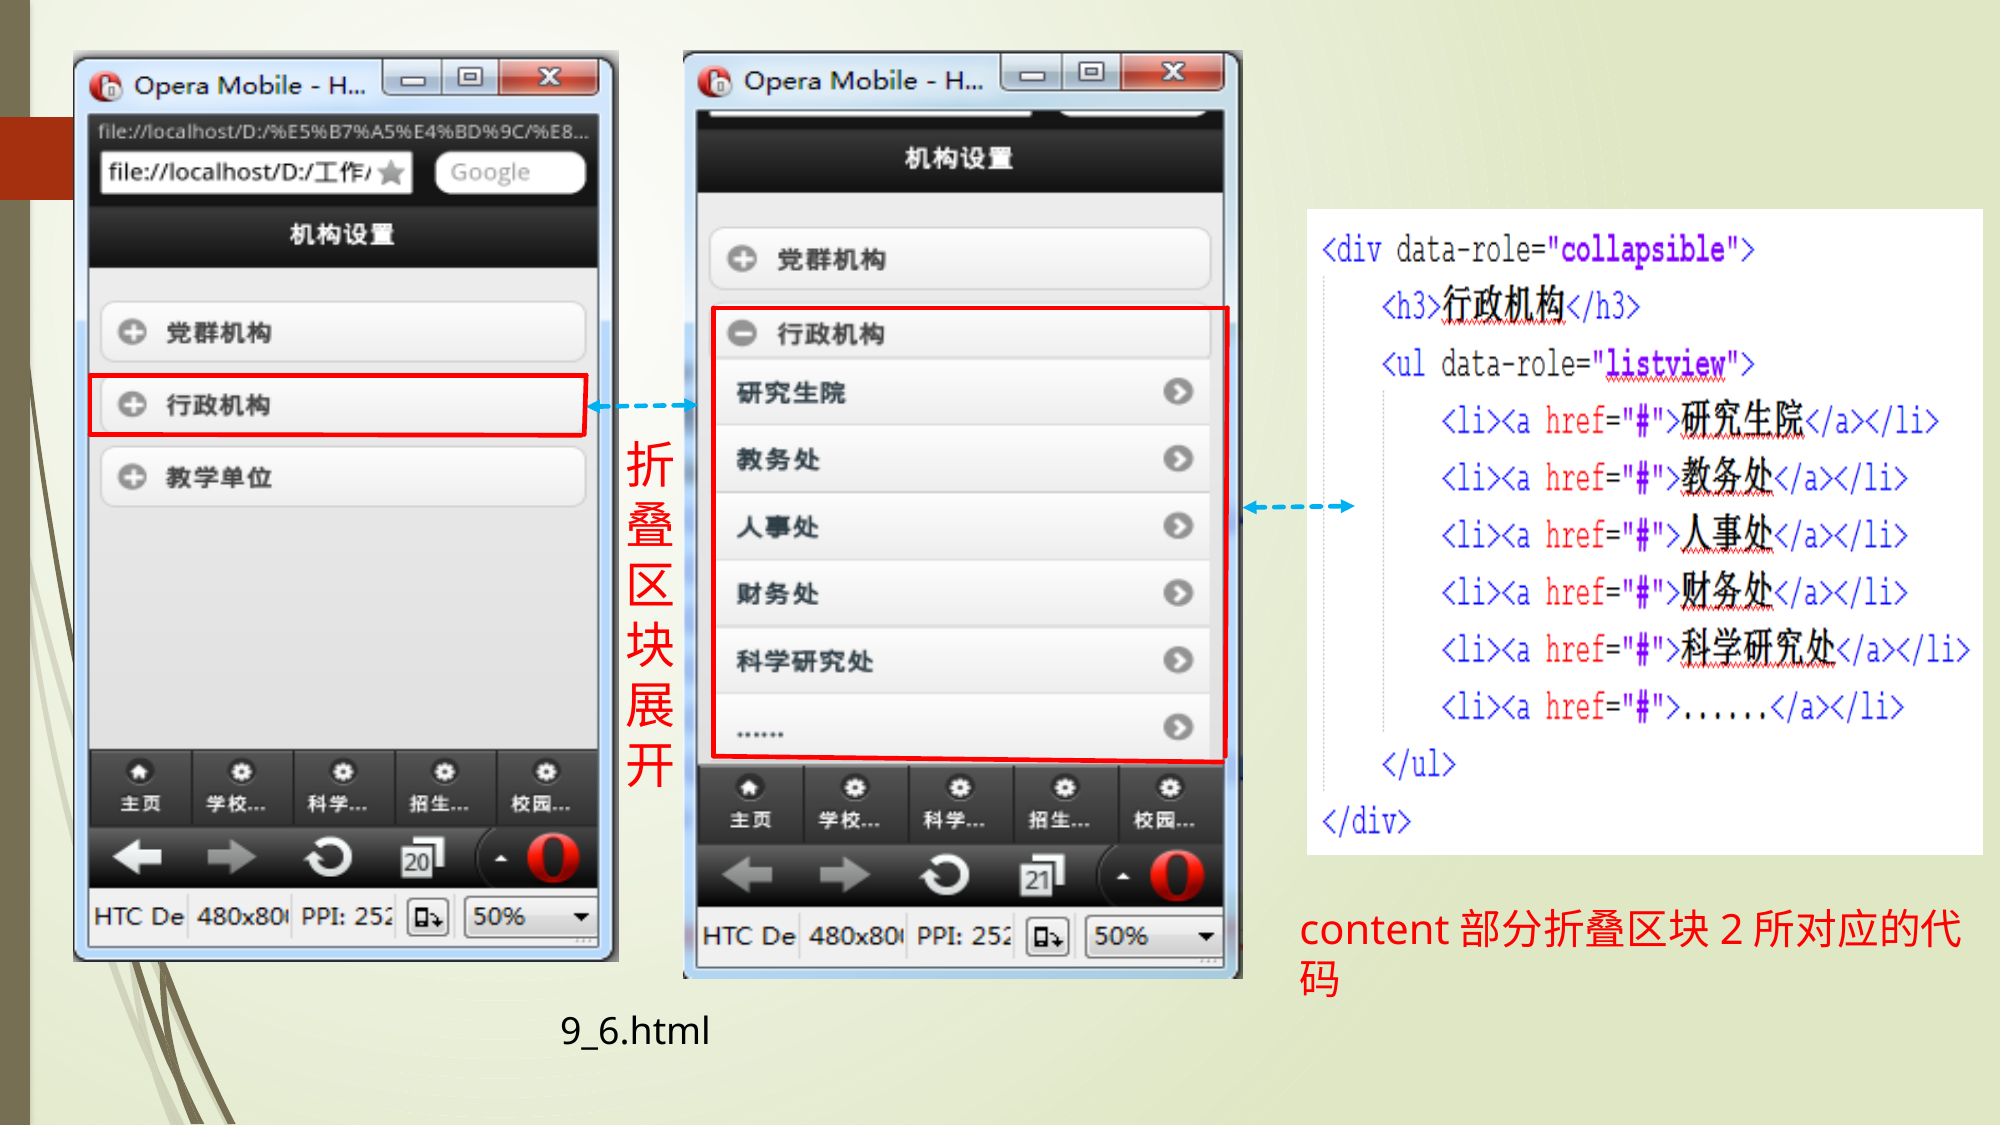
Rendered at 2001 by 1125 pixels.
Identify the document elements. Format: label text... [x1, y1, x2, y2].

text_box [713, 307, 1228, 763]
text_box content部分折叠区块2所对应的代码 [1284, 895, 2000, 1011]
text_box 折叠区块展开 [622, 426, 665, 802]
picture [1307, 209, 1983, 855]
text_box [89, 374, 587, 436]
picture [73, 50, 619, 962]
text_box 9_6.html [545, 1000, 803, 1060]
picture [683, 50, 1243, 979]
